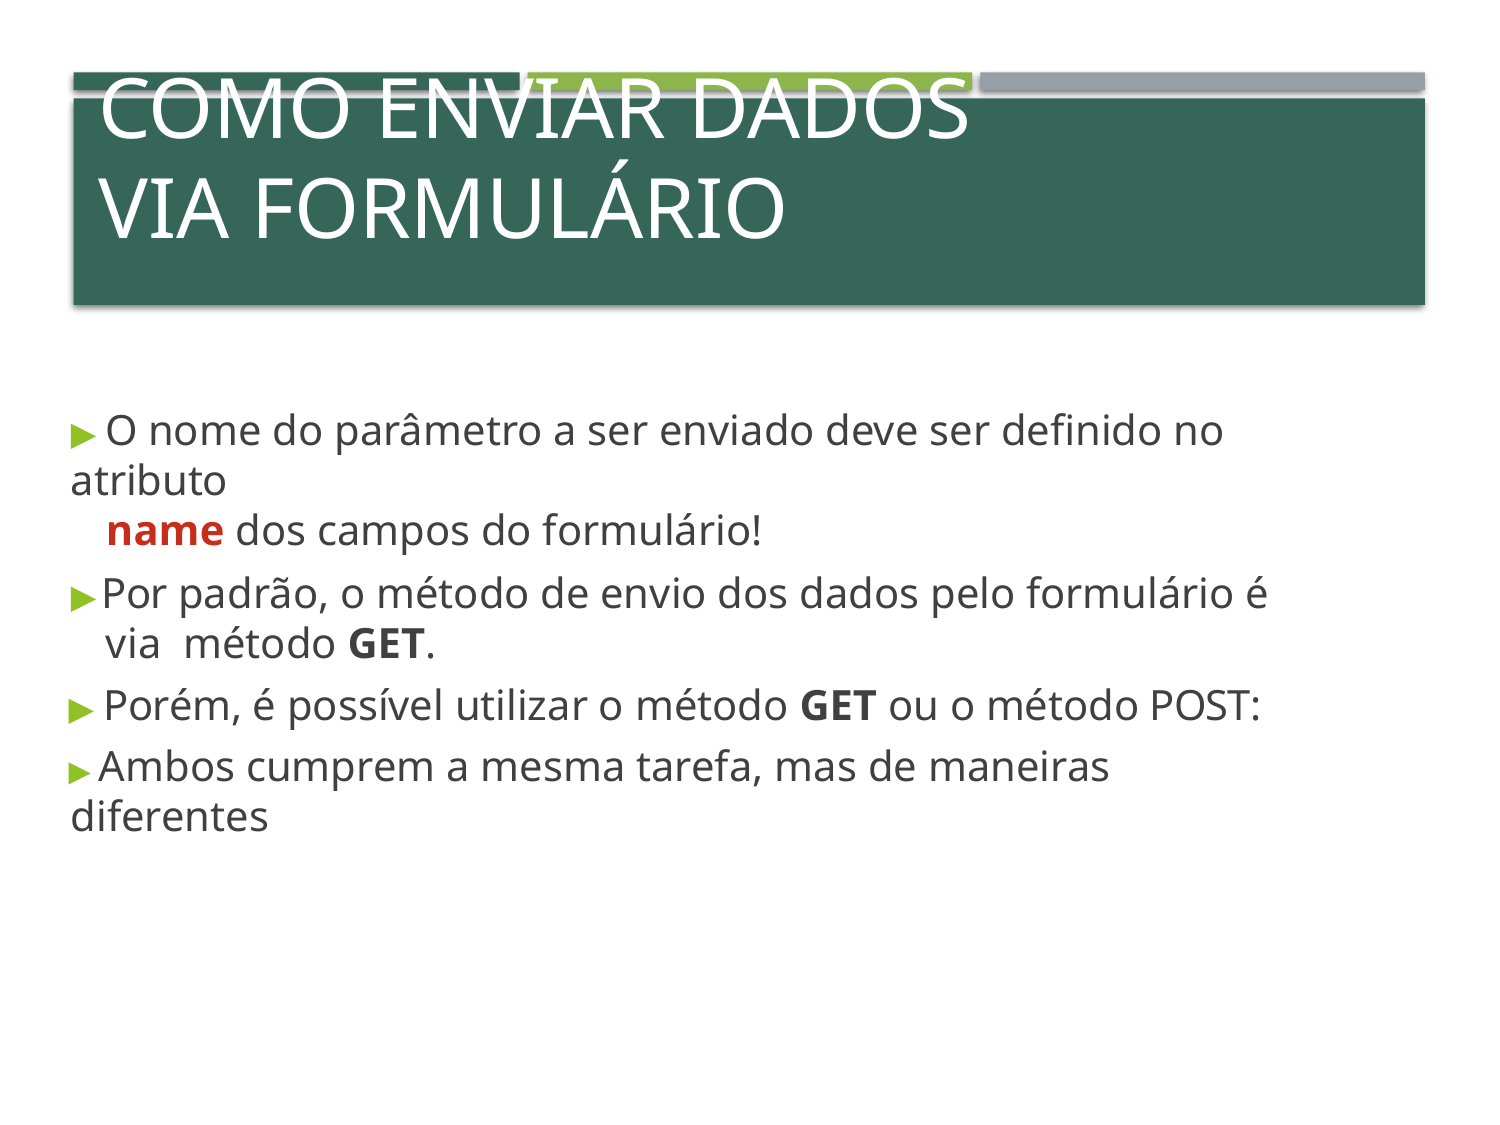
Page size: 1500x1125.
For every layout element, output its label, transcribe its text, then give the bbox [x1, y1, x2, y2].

text_box ▶ O nome do parâmetro a ser enviado deve ser definido no atributo name dos campos do formulário! ▶ Por padrão, o método de envio dos dados pelo formulário é via método GET. ▶ Porém, é possível utilizar o método GET ou o método POST: ▶ Ambos cumprem a mesma tarefa, mas de maneiras diferentes [68, 401, 1346, 840]
title Como enviar dados via Formulário [96, 52, 988, 255]
